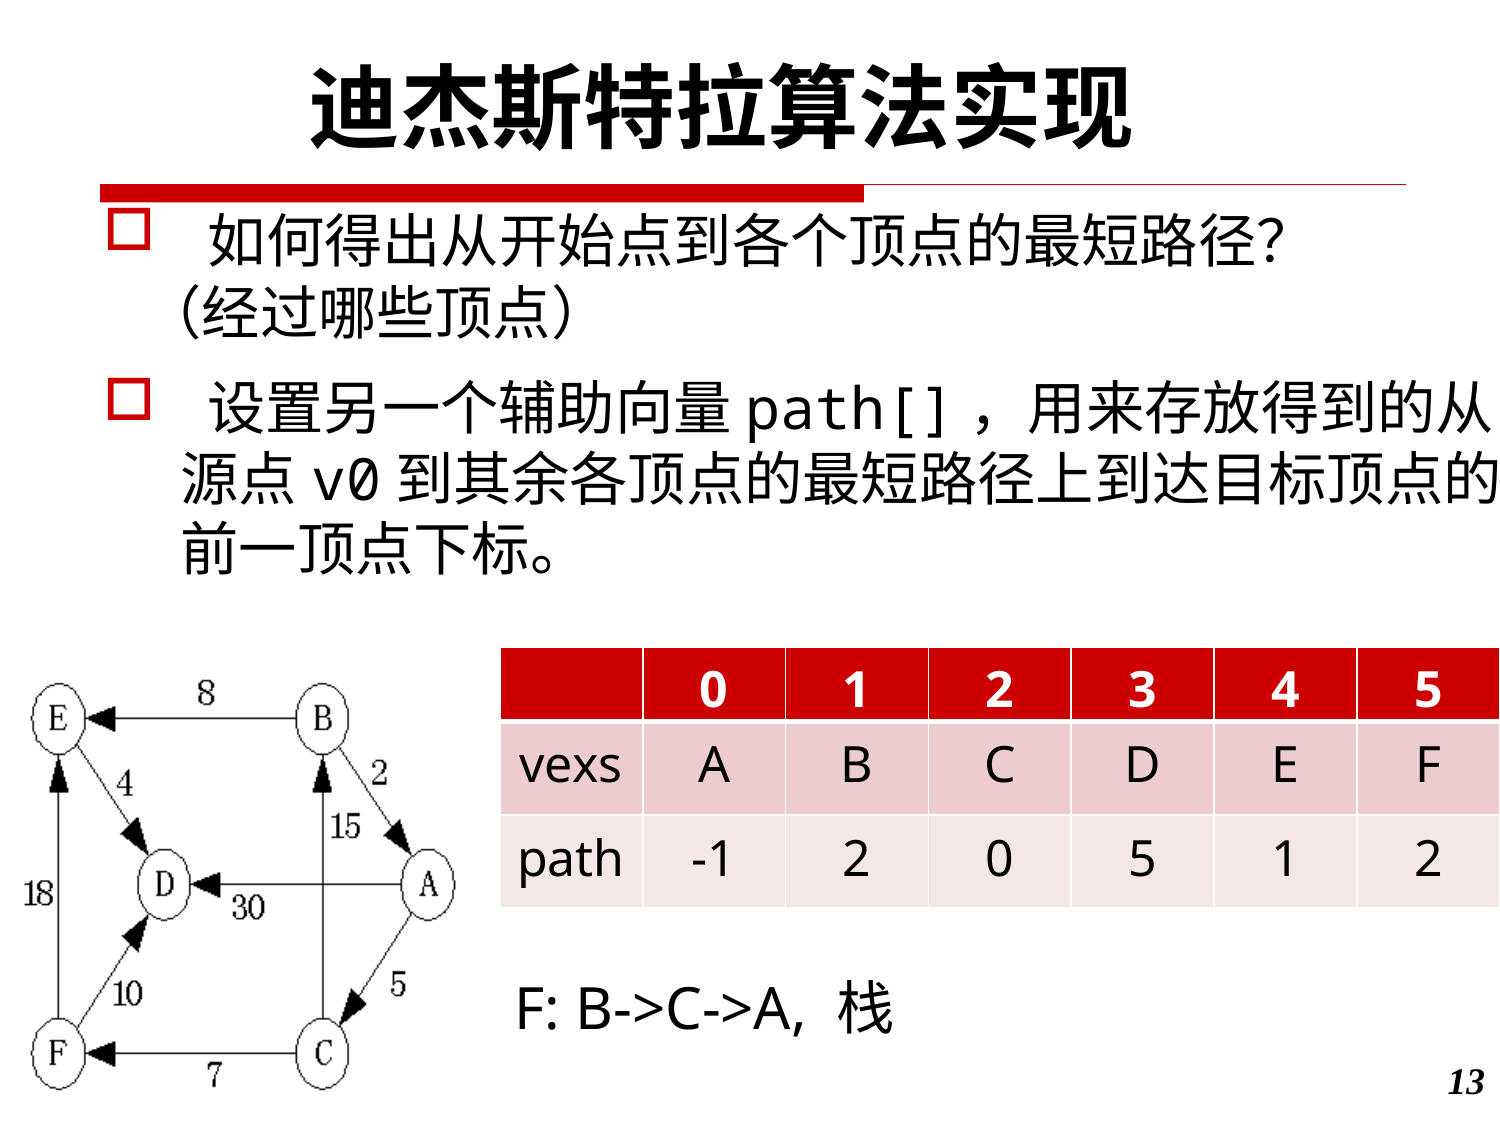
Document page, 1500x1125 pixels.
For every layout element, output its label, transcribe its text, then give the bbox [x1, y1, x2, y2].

table_cell -1 [644, 816, 785, 907]
table_cell vexs [501, 724, 642, 814]
table_header 4 [1215, 648, 1356, 719]
table_cell B [786, 724, 928, 814]
table_cell E [1215, 724, 1356, 814]
table_cell 0 [929, 816, 1070, 907]
text_box F: B->C->A, 栈 [499, 964, 958, 1049]
picture [17, 662, 476, 1106]
table_cell 1 [1215, 816, 1356, 907]
table_cell A [644, 724, 785, 814]
table_cell 5 [1072, 816, 1213, 907]
table_cell D [1072, 724, 1213, 814]
list 如何得出从开始点到各个顶点的最短路径？ （经过哪些顶点） 设置另一个辅助向量path[]，用来存放得到的从源点v0到其余各顶点的最短路径上到达目标顶点的前一顶点下标。 [88, 221, 1500, 885]
table_cell 2 [1358, 816, 1499, 907]
table_header 1 [786, 648, 928, 719]
table_header 0 [644, 648, 785, 719]
table_cell path [501, 816, 642, 907]
table_header 5 [1358, 648, 1499, 719]
table_header [501, 648, 642, 719]
table_header 3 [1072, 648, 1213, 719]
text_box 迪杰斯特拉算法实现 [293, 42, 1348, 167]
table_cell F [1358, 724, 1499, 814]
table_cell 2 [786, 816, 928, 907]
table_header 2 [929, 648, 1070, 719]
table_cell C [929, 724, 1070, 814]
text_box 13 [1400, 1049, 1500, 1110]
